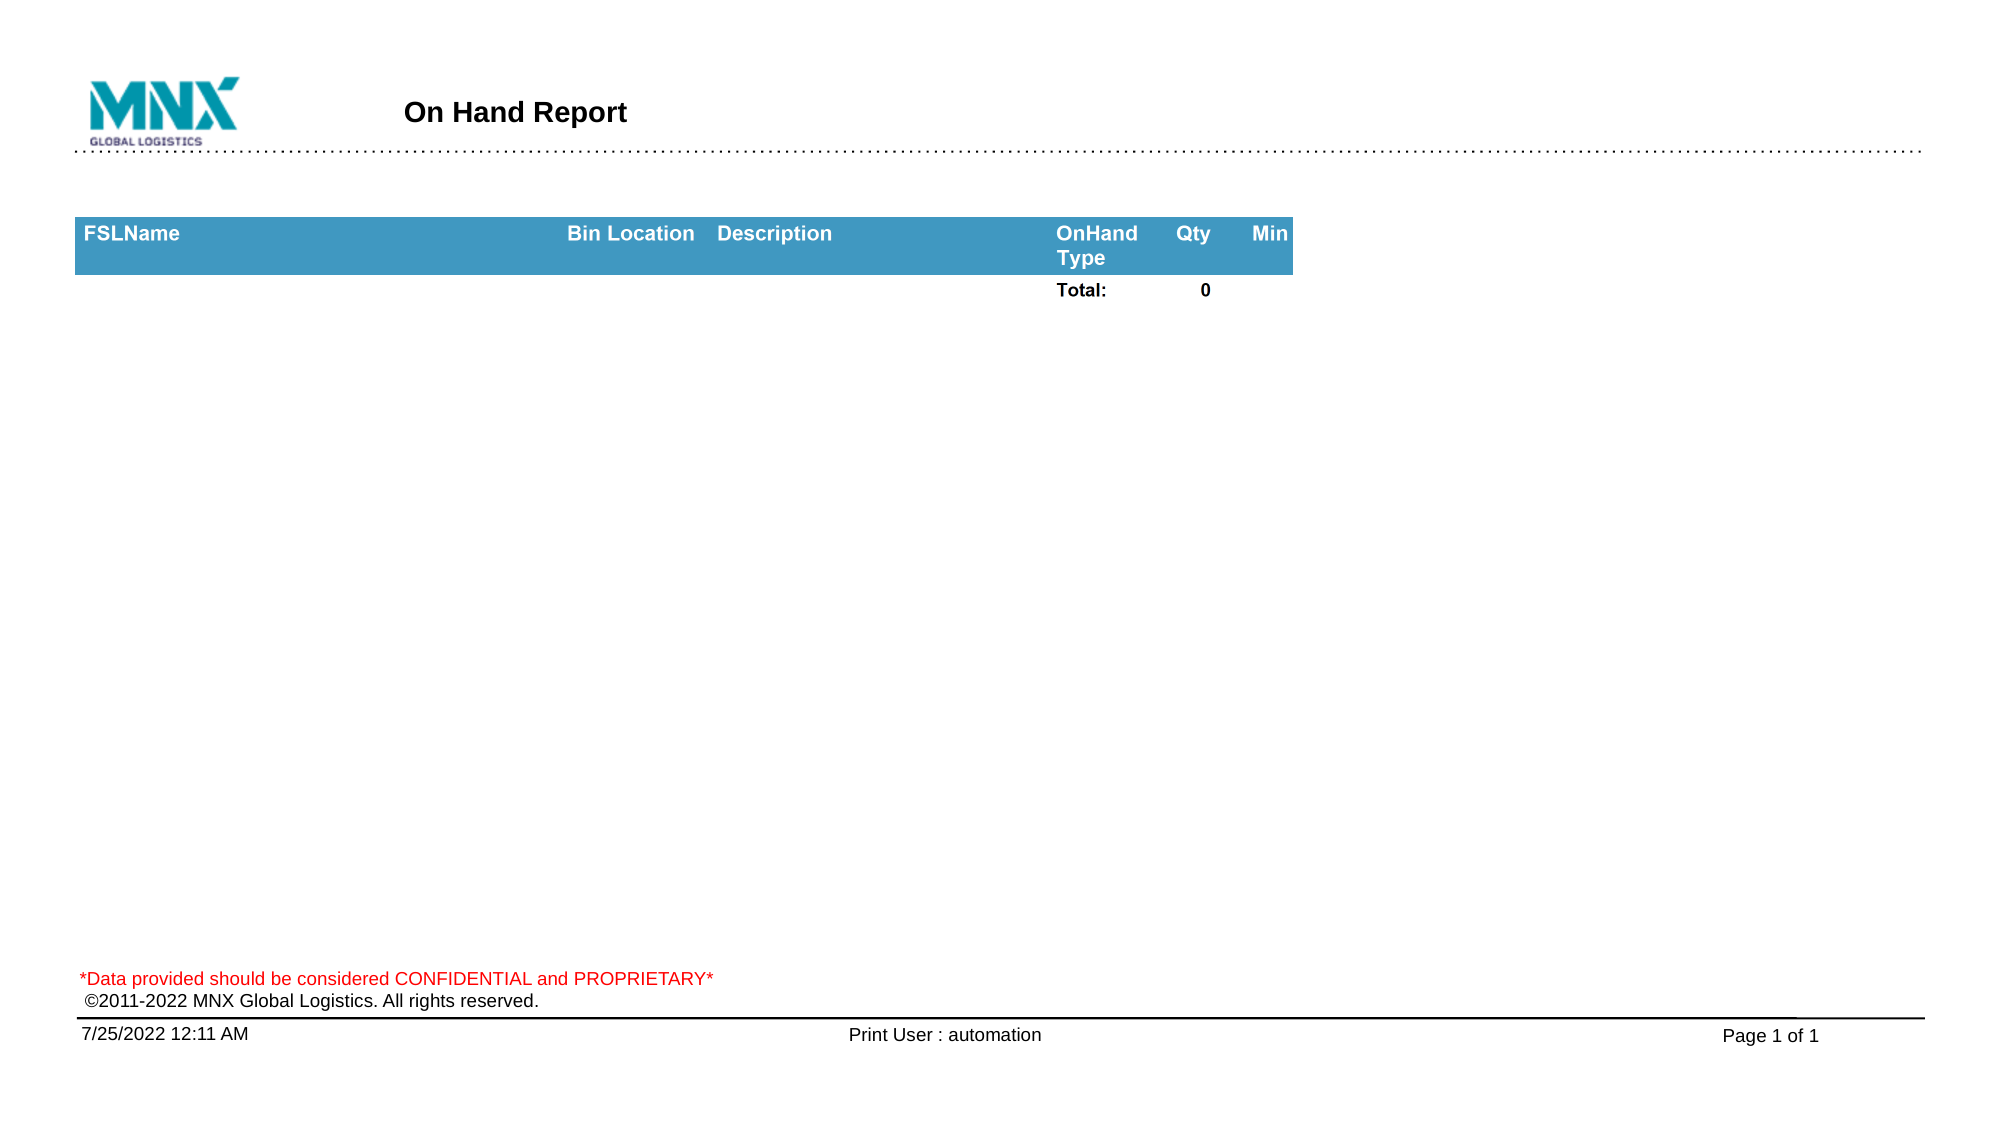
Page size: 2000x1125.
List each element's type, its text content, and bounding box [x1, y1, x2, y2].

text_box *Data provided should be considered CONFIDENTIAL and PROPRIETARY* [79, 966, 1332, 988]
text_box 7/25/2022 12:11 AM [81, 1021, 335, 1050]
text_box Print User : automation [764, 1022, 1126, 1050]
picture [76, 74, 288, 148]
picture [74, 217, 1294, 314]
text_box Page 1 of 1 [1608, 1023, 1820, 1050]
text_box On Hand Report [399, 89, 1089, 131]
text_box ©2011-2022 MNX Global Logistics. All rights reserved. [79, 988, 1332, 1010]
